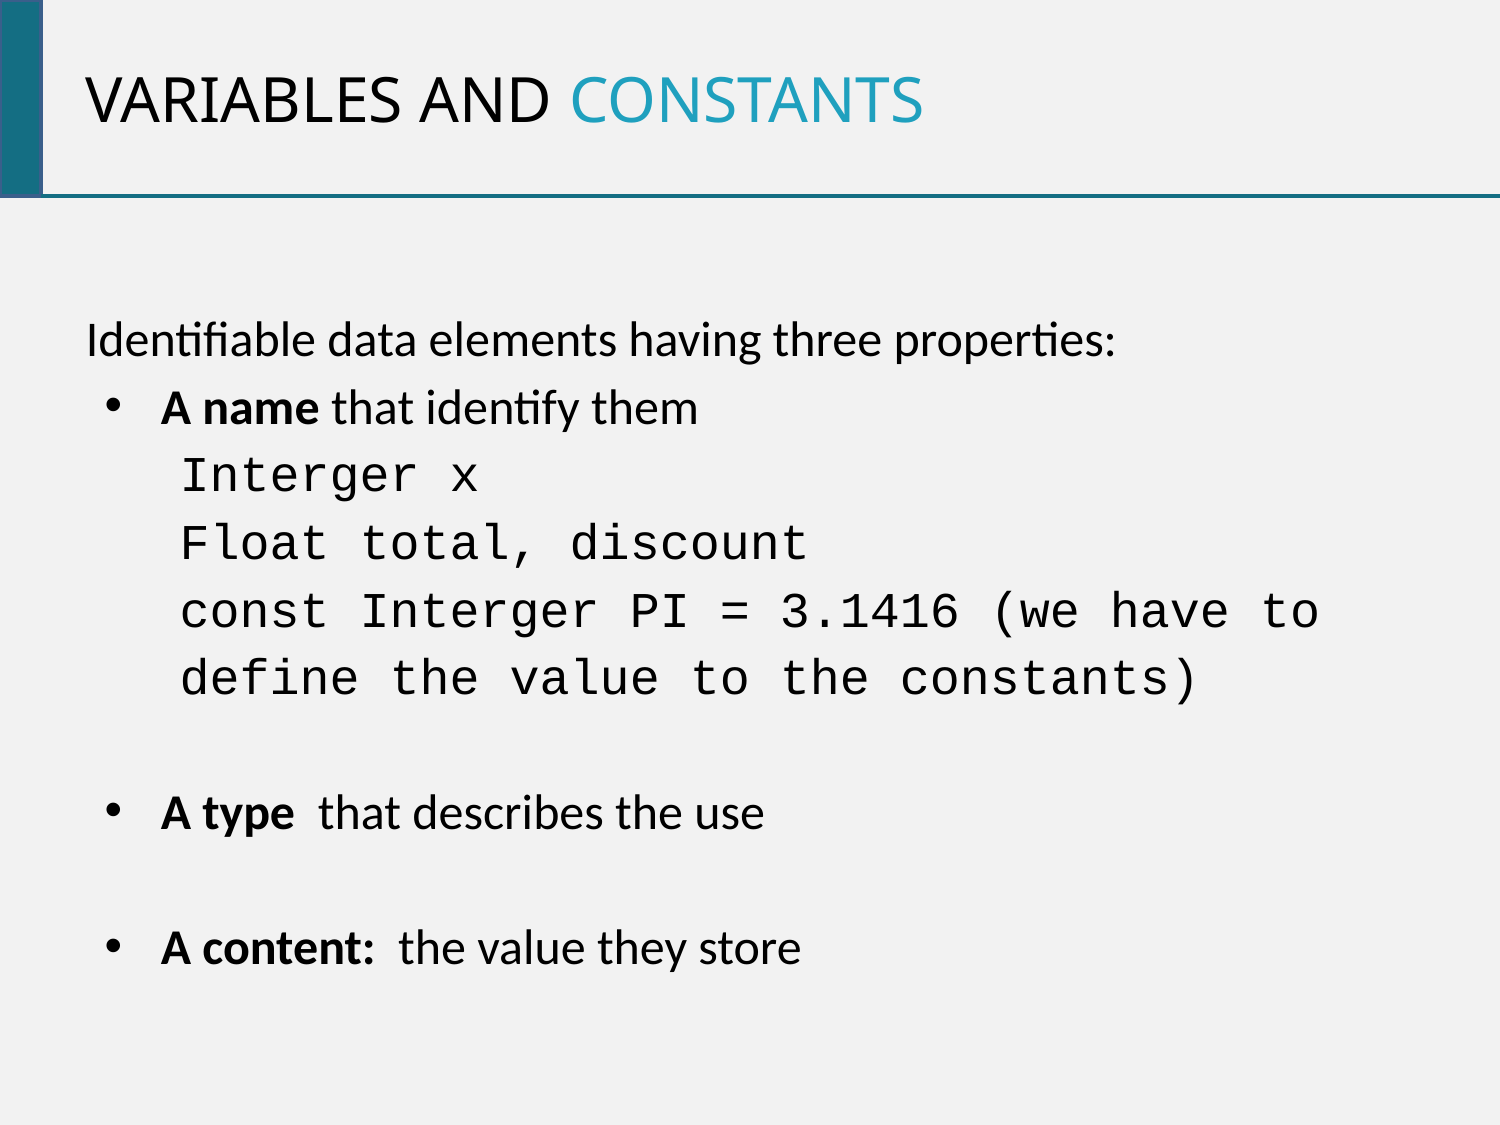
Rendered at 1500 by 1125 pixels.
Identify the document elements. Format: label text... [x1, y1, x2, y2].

list Identifiable data elements having three properties: A name that identify them Interger x Float total, discount const Interger PI = 3.1416 (we have to define the value to the constants) A type that describes the use A content: the value they store [70, 231, 1430, 1088]
text_box Variables and Constants [70, 0, 1412, 194]
text_box [0, 0, 43, 198]
